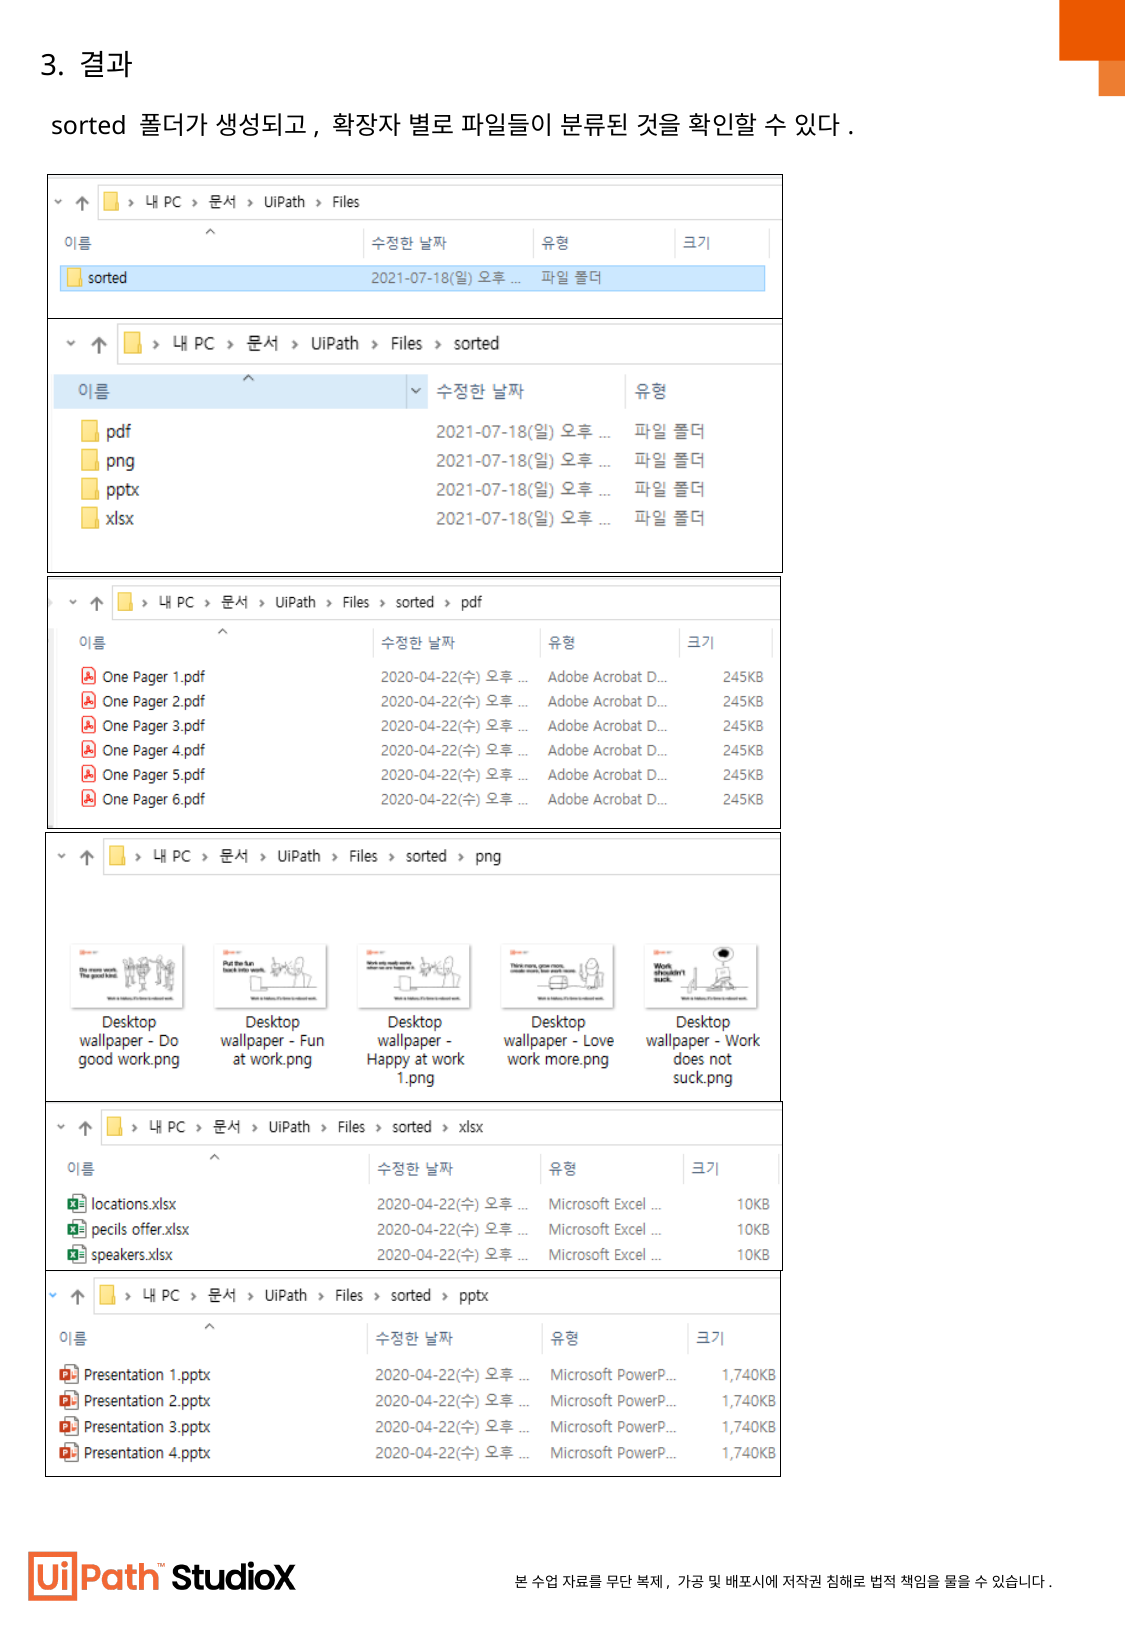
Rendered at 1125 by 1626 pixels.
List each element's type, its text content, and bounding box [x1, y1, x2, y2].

text_box 3. 결과 [25, 39, 318, 89]
text_box sorted 폴더가 생성되고, 확장자 별로 파일들이 분류된 것을 확인할 수 있다. [36, 102, 924, 147]
picture [47, 576, 781, 829]
picture [44, 832, 783, 1477]
picture [47, 174, 783, 573]
text_box 본 수업 자료를 무단 복제, 가공 및 배포시에 저작권 침해로 법적 책임을 물을 수 있습니다. [499, 1565, 1068, 1598]
picture [27, 1550, 297, 1602]
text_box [1059, 0, 1125, 97]
